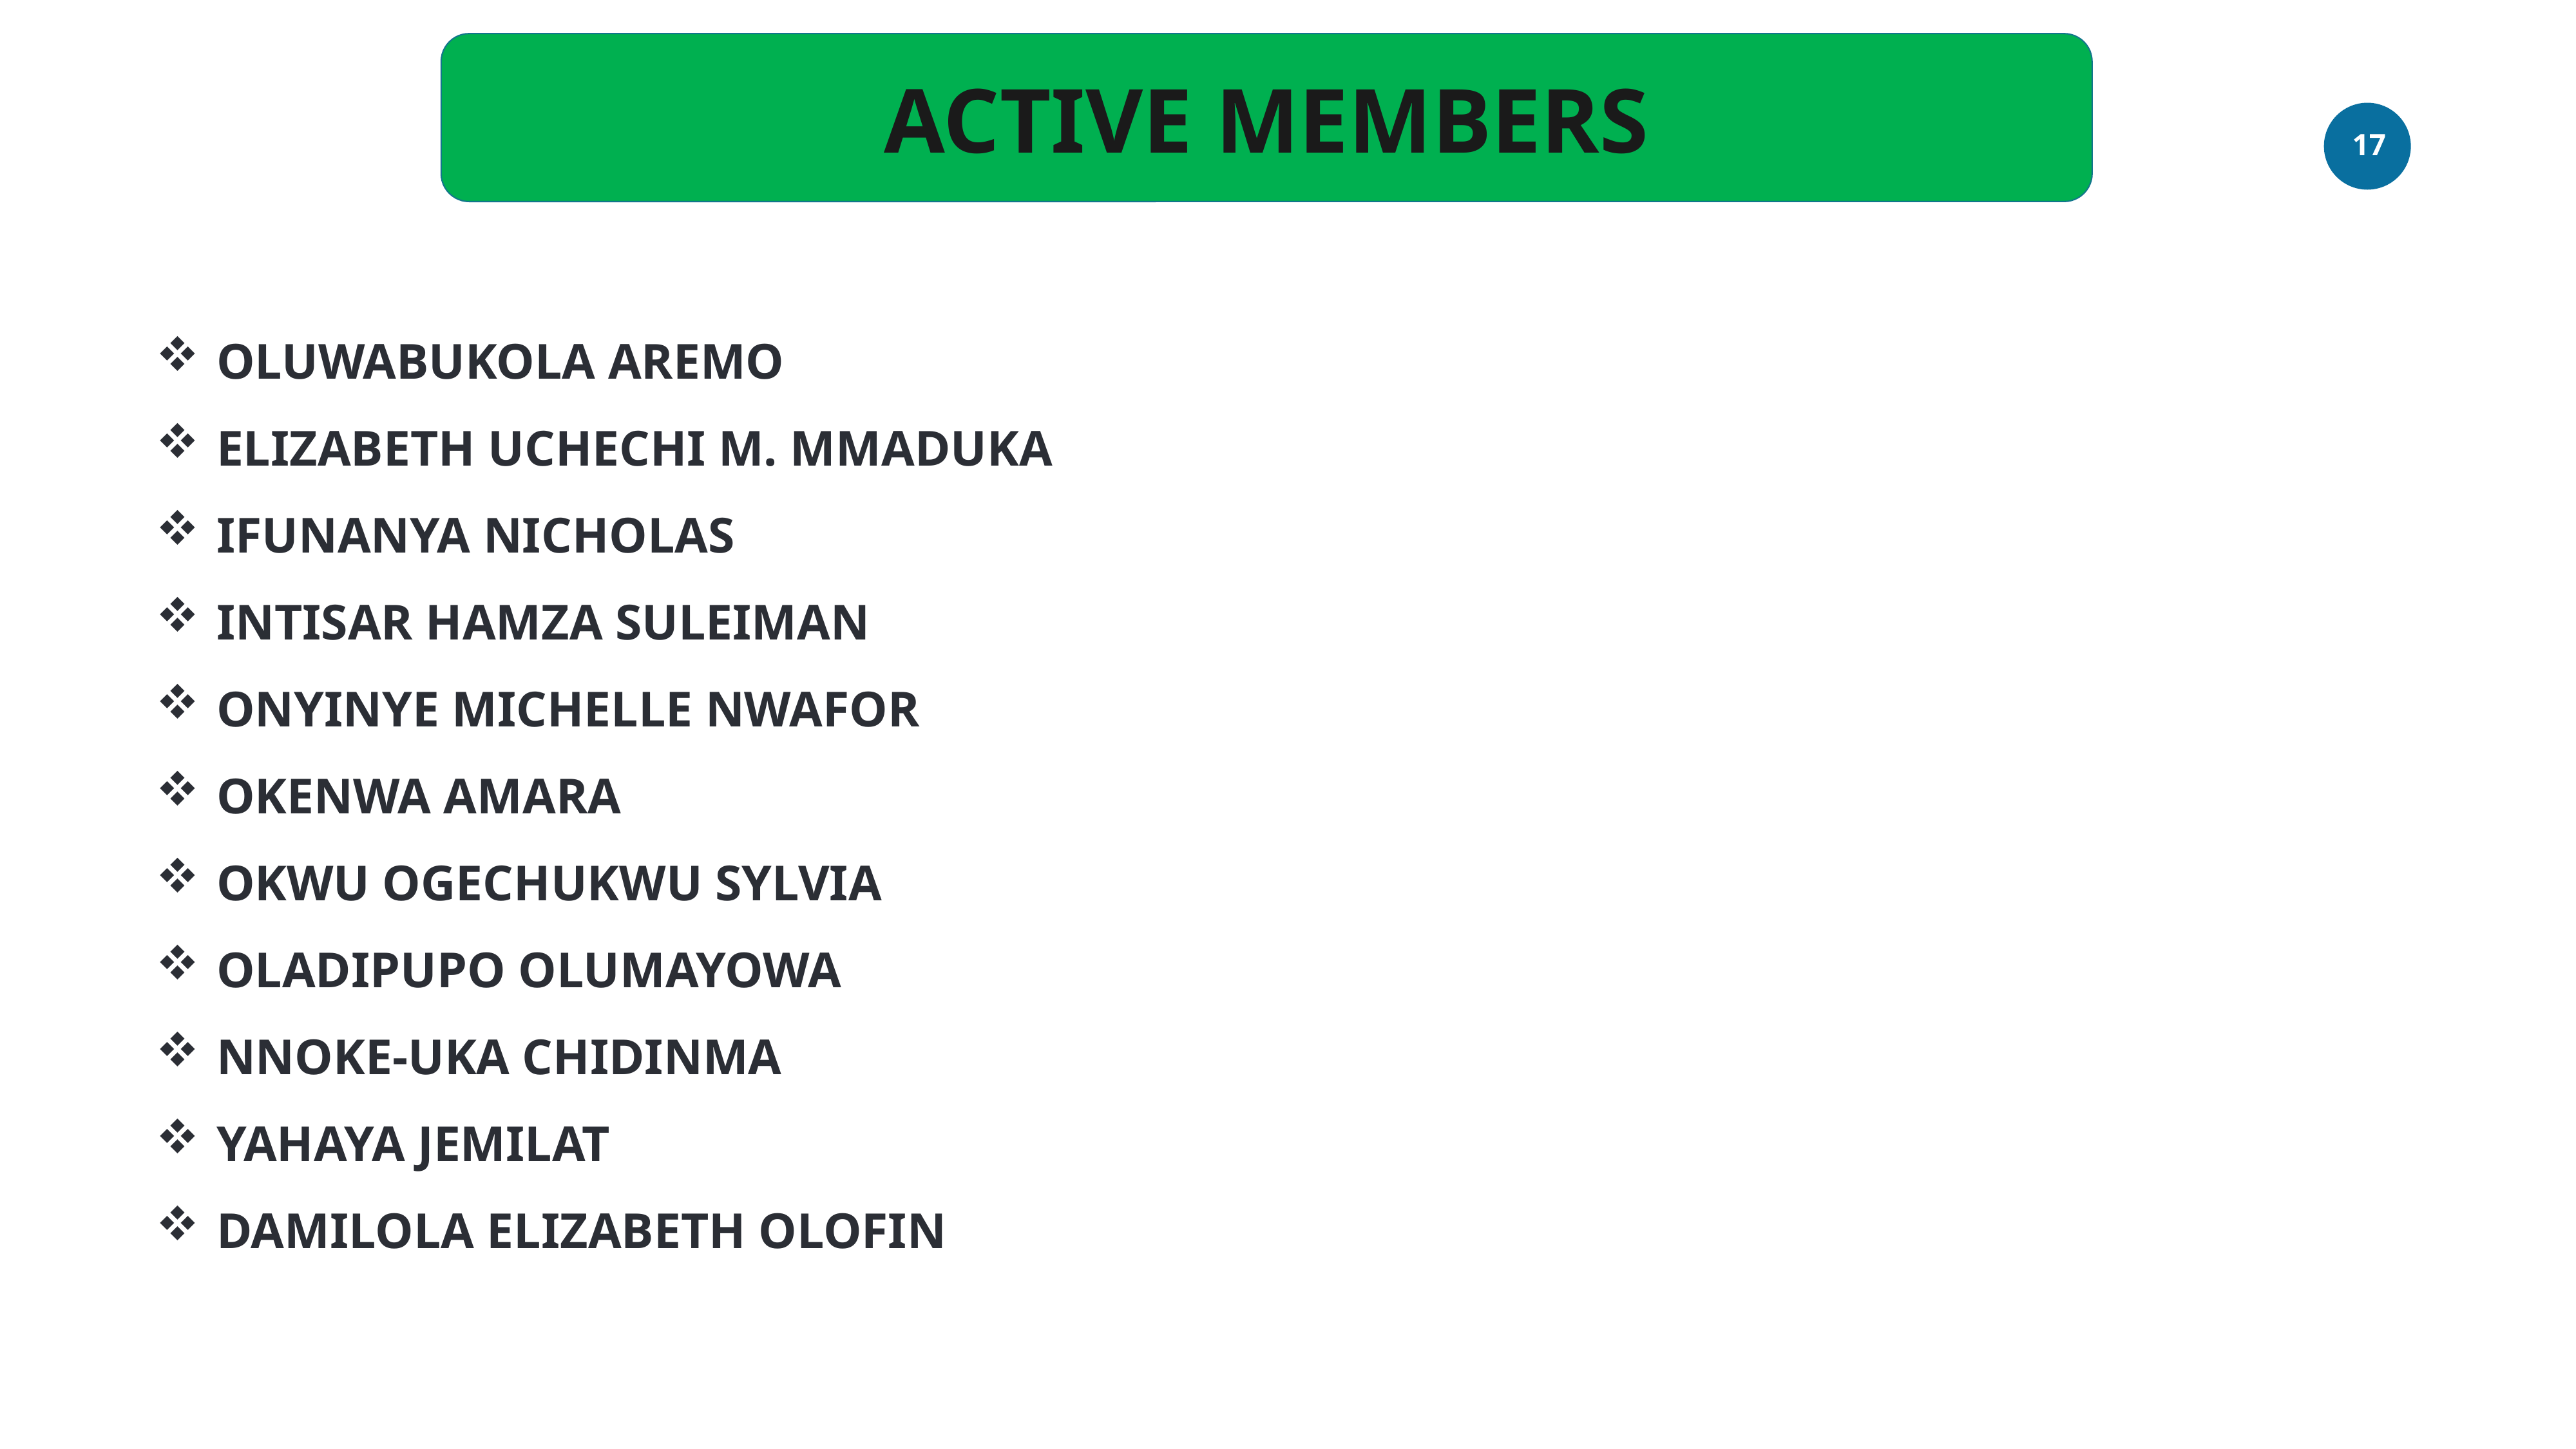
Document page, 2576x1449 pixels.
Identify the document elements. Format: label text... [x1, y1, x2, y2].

text_box ACTIVE MEMBERS [440, 33, 2093, 203]
text_box OLUWABUKOLA AREMO ELIZABETH UCHECHI M. MMADUKA IFUNANYA NICHOLAS INTISAR HAMZA SULEIMAN ONYINYE MICHELLE NWAFOR OKENWA AMARA OKWU OGECHUKWU SYLVIA OLADIPUPO OLUMAYOWA NNOKE-UKA CHIDINMA YAHAYA JEMILAT DAMILOLA ELIZABETH OLOFIN [146, 296, 2132, 1379]
